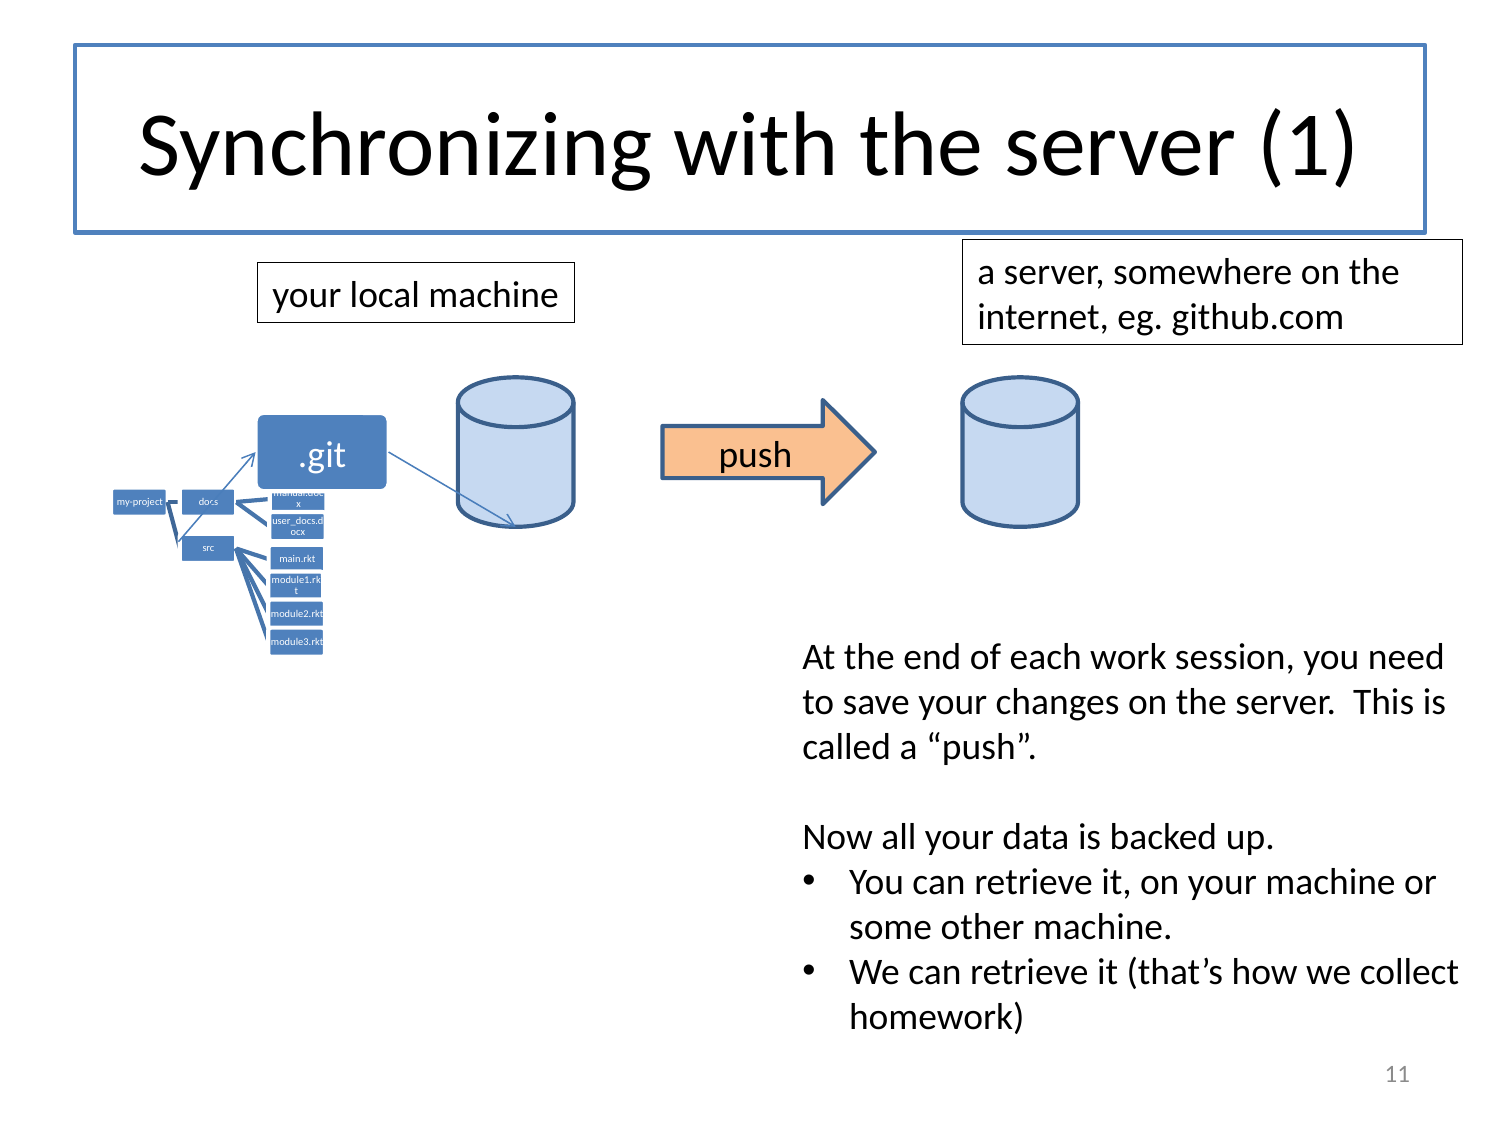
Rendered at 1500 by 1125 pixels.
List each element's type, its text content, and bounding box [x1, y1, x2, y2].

title Synchronizing with the server (1) [73, 43, 1427, 235]
text_box At the end of each work session, you need to save your changes on the server. This is called a “push”. Now all your data is backed up. You can retrieve it, on your machine or some other machine. We can retrieve it (that’s how we collect homework) [787, 624, 1488, 1090]
slide_number 11 [1074, 1042, 1425, 1103]
text_box your local machine [257, 262, 575, 323]
text_box [960, 375, 1081, 529]
text_box a server, somewhere on the internet, eg. github.com [962, 239, 1463, 345]
text_box push [660, 398, 877, 507]
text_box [110, 363, 574, 889]
